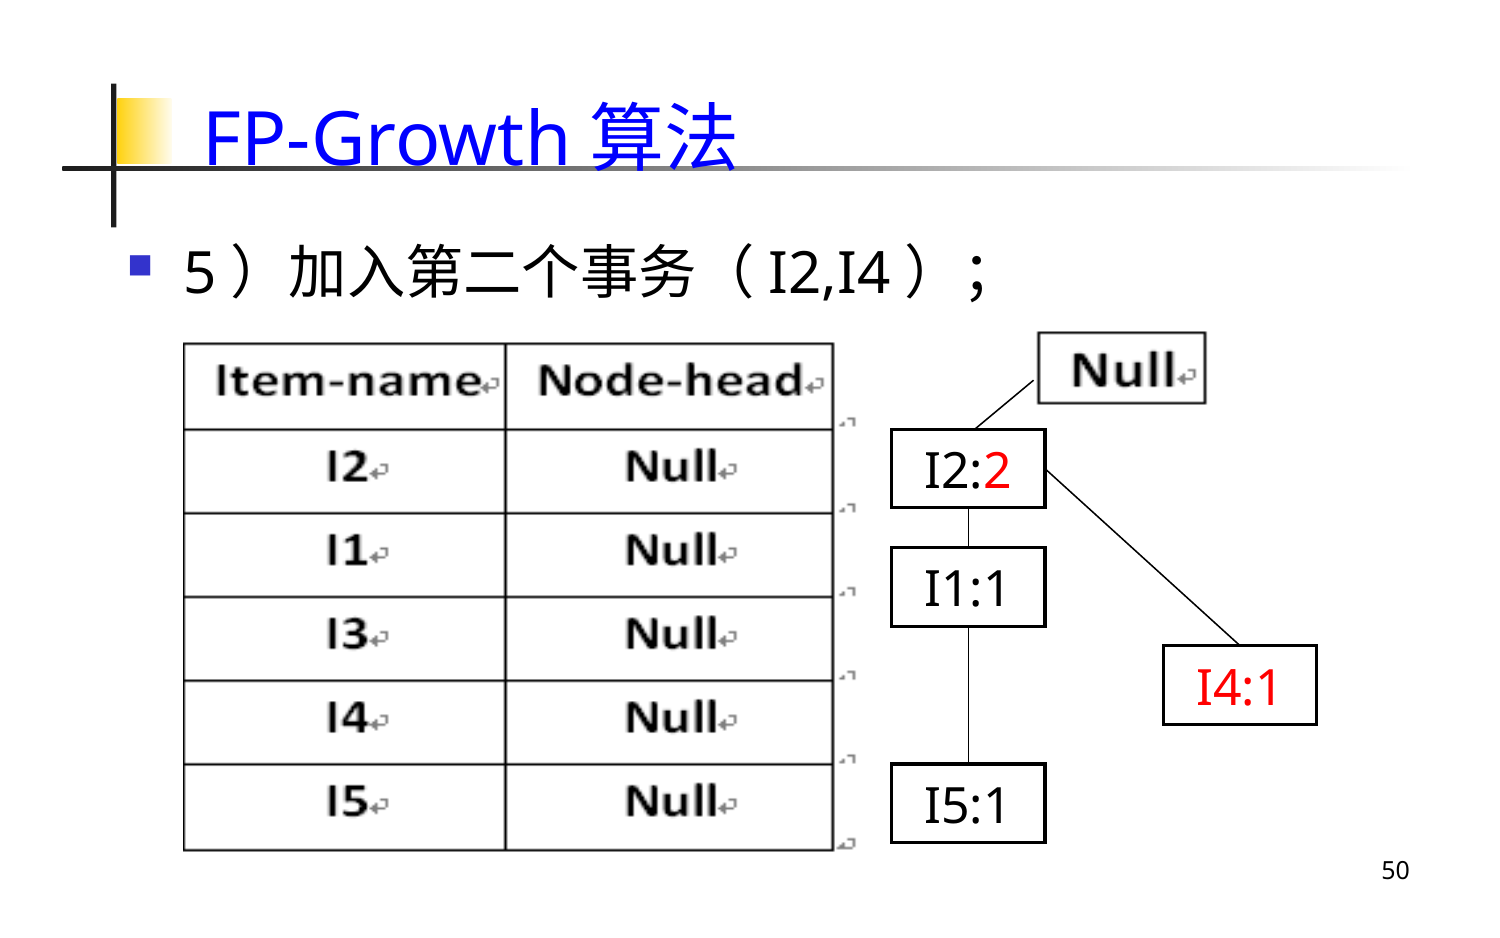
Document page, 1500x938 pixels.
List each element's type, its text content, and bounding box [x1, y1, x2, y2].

slide_number 50 [1112, 843, 1425, 896]
text_box I4:1 [1226, 645, 1317, 725]
title FP-Growth算法 [187, 93, 1466, 178]
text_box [1046, 468, 1241, 645]
list 5）加入第二个事务（I2,I4）； [112, 228, 1438, 843]
picture [182, 330, 1223, 864]
